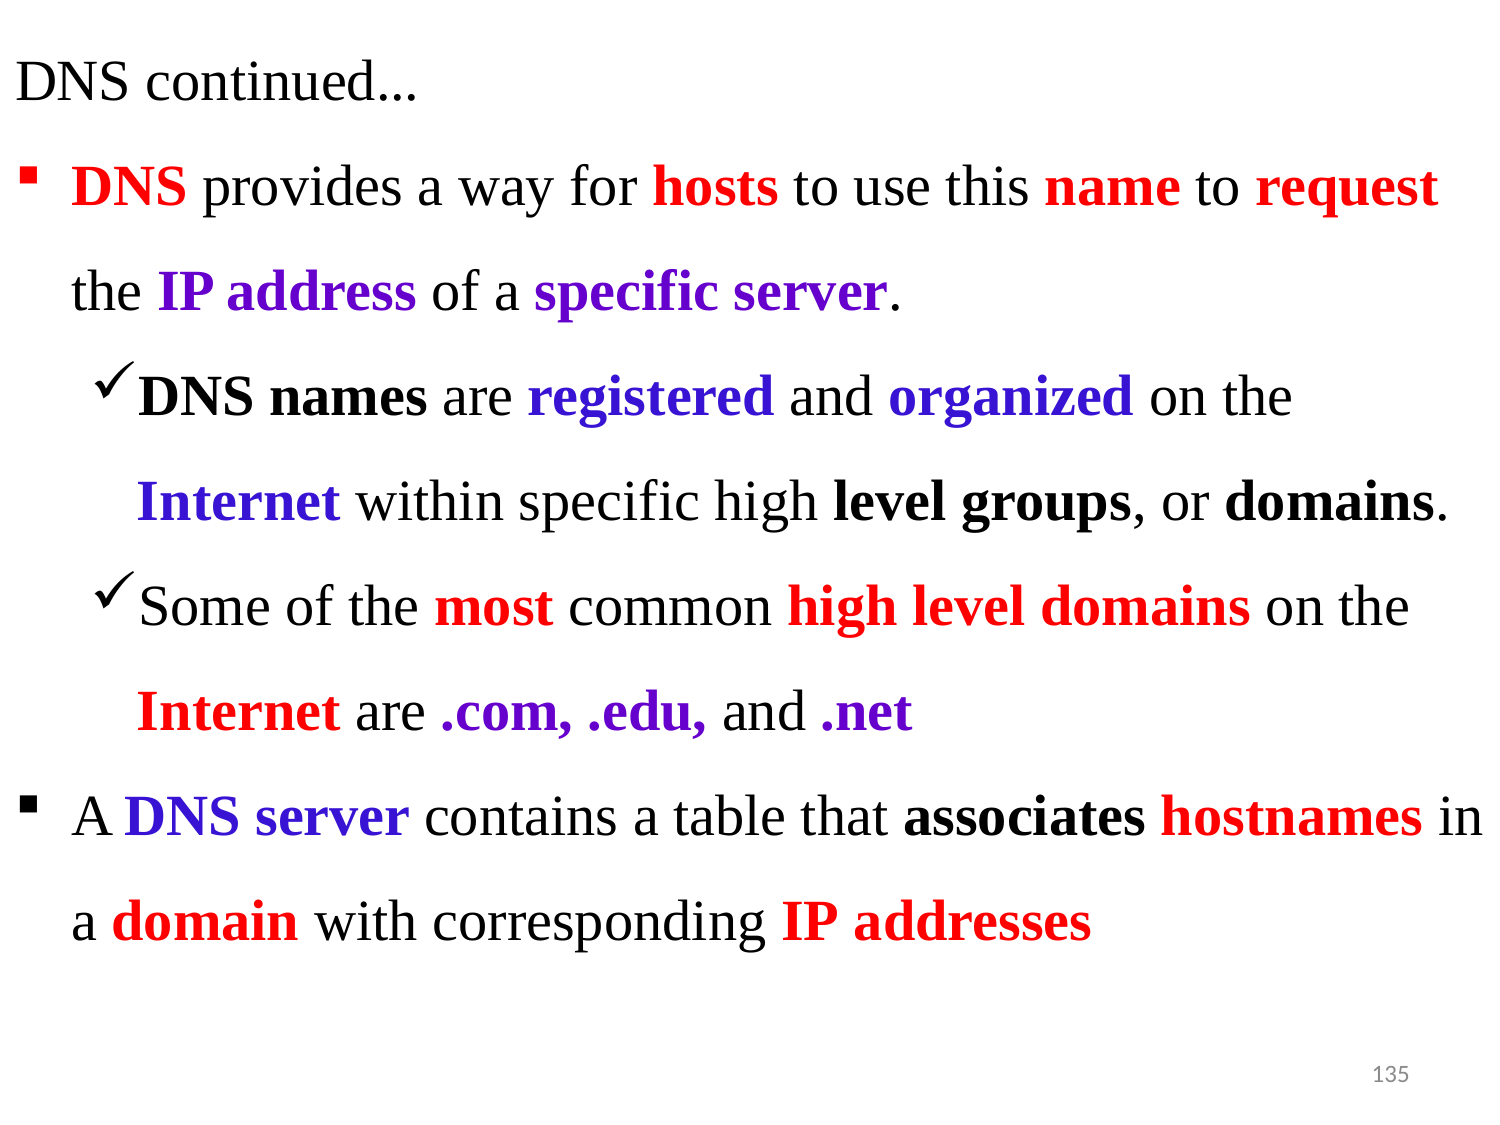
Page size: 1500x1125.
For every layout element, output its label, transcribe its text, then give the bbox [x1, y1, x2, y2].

list DNS continued... DNS provides a way for hosts to use this name to request the IP address of a specific server. DNS names are registered and organized on the Internet within specific high level groups, or domains. Some of the most common high level domains on the Internet are .com, .edu, and .net A DNS server contains a table that associates hostnames in a domain with corresponding IP addresses [0, 0, 1500, 1125]
slide_number 135 [1074, 1042, 1425, 1103]
